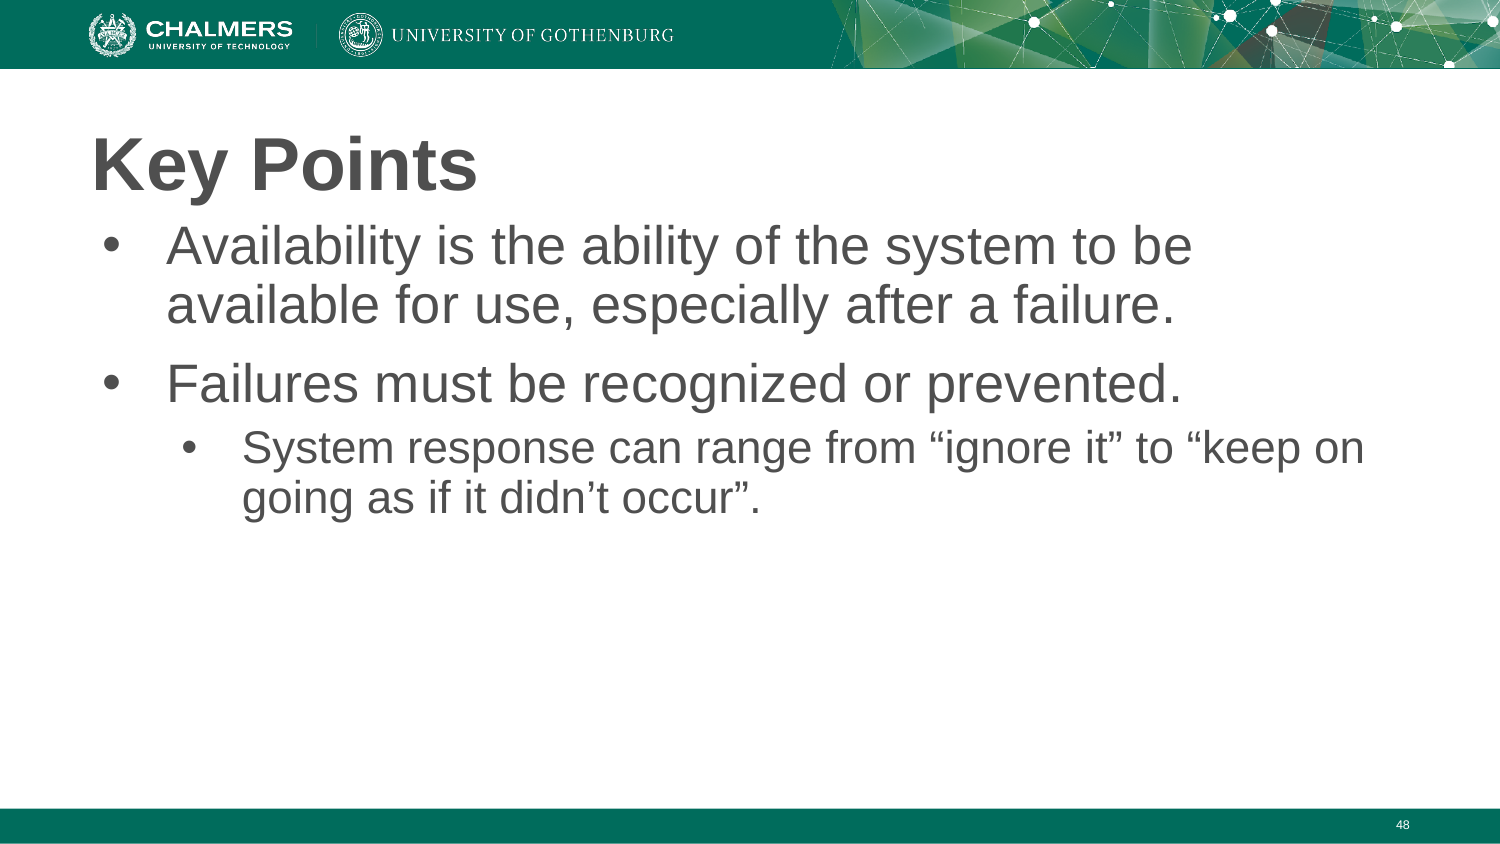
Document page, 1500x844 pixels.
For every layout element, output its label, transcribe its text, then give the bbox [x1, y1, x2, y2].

picture [759, 0, 1500, 68]
slide_number ‹#› [1074, 809, 1425, 844]
list Availability is the ability of the system to be available for use, especially after a failure. Failures must be recognized or prevented. System response can range from “ignore it” to “keep on going as if it didn’t occur”. [76, 210, 1425, 782]
title Key Points [76, 100, 1425, 210]
picture [64, 0, 696, 85]
